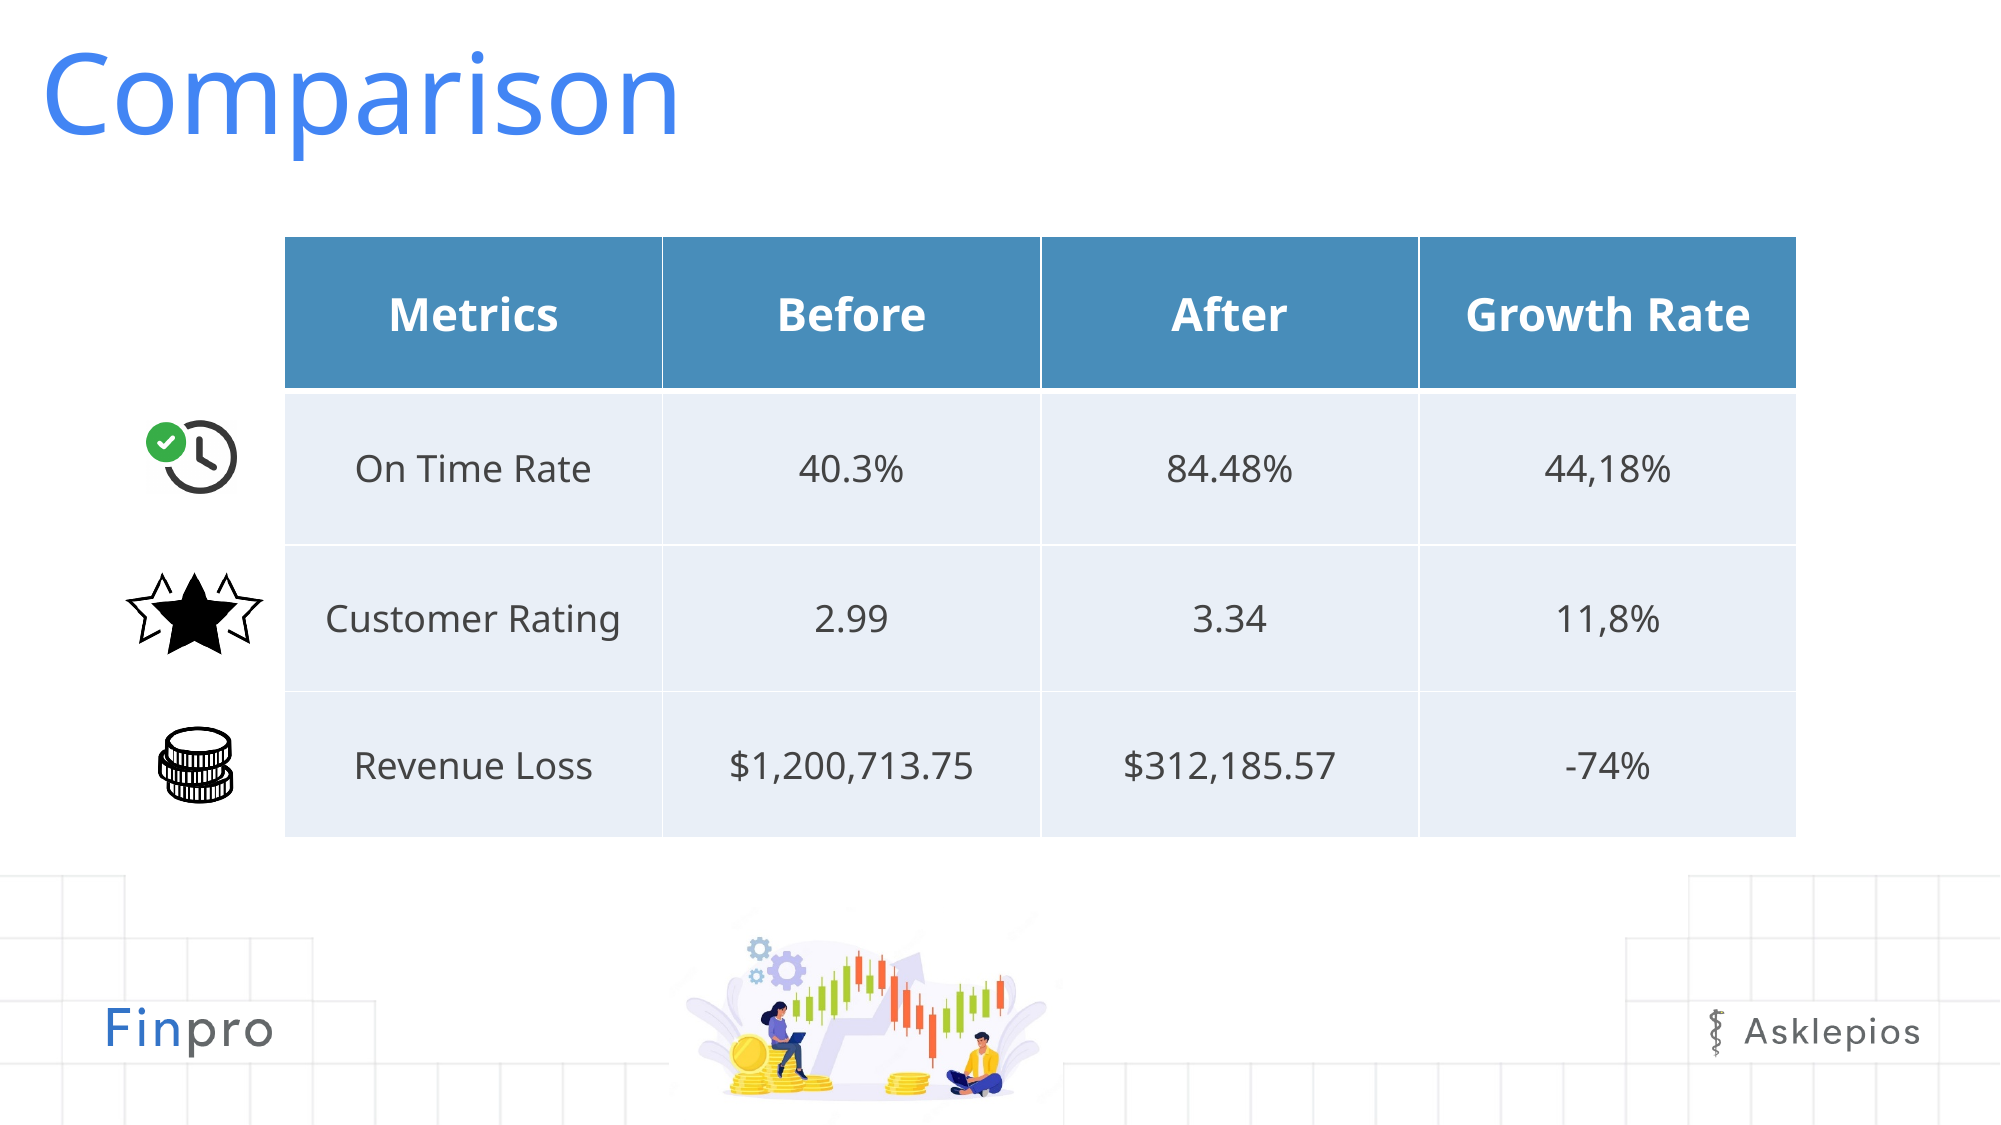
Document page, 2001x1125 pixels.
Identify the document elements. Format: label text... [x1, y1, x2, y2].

table_header After [1042, 237, 1418, 388]
table_cell 3.34 [1042, 546, 1418, 691]
table_cell Customer Rating [285, 546, 662, 691]
table_cell $1,200,713.75 [663, 692, 1040, 837]
table_header Before [663, 237, 1040, 388]
picture [0, 0, 2001, 1125]
table_cell 84.48% [1042, 394, 1418, 544]
table_cell Revenue Loss [285, 692, 662, 837]
table_cell $312,185.57 [1042, 692, 1418, 837]
table_cell 2.99 [663, 546, 1040, 691]
table_cell -74% [1420, 692, 1796, 837]
table_cell On Time Rate [285, 394, 662, 544]
title Comparison [25, 22, 1563, 167]
table_cell 11,8% [1420, 546, 1796, 691]
table_header Metrics [285, 237, 662, 388]
table_cell 40.3% [663, 394, 1040, 544]
table_header Growth Rate [1420, 237, 1796, 388]
table_cell 44,18% [1420, 394, 1796, 544]
